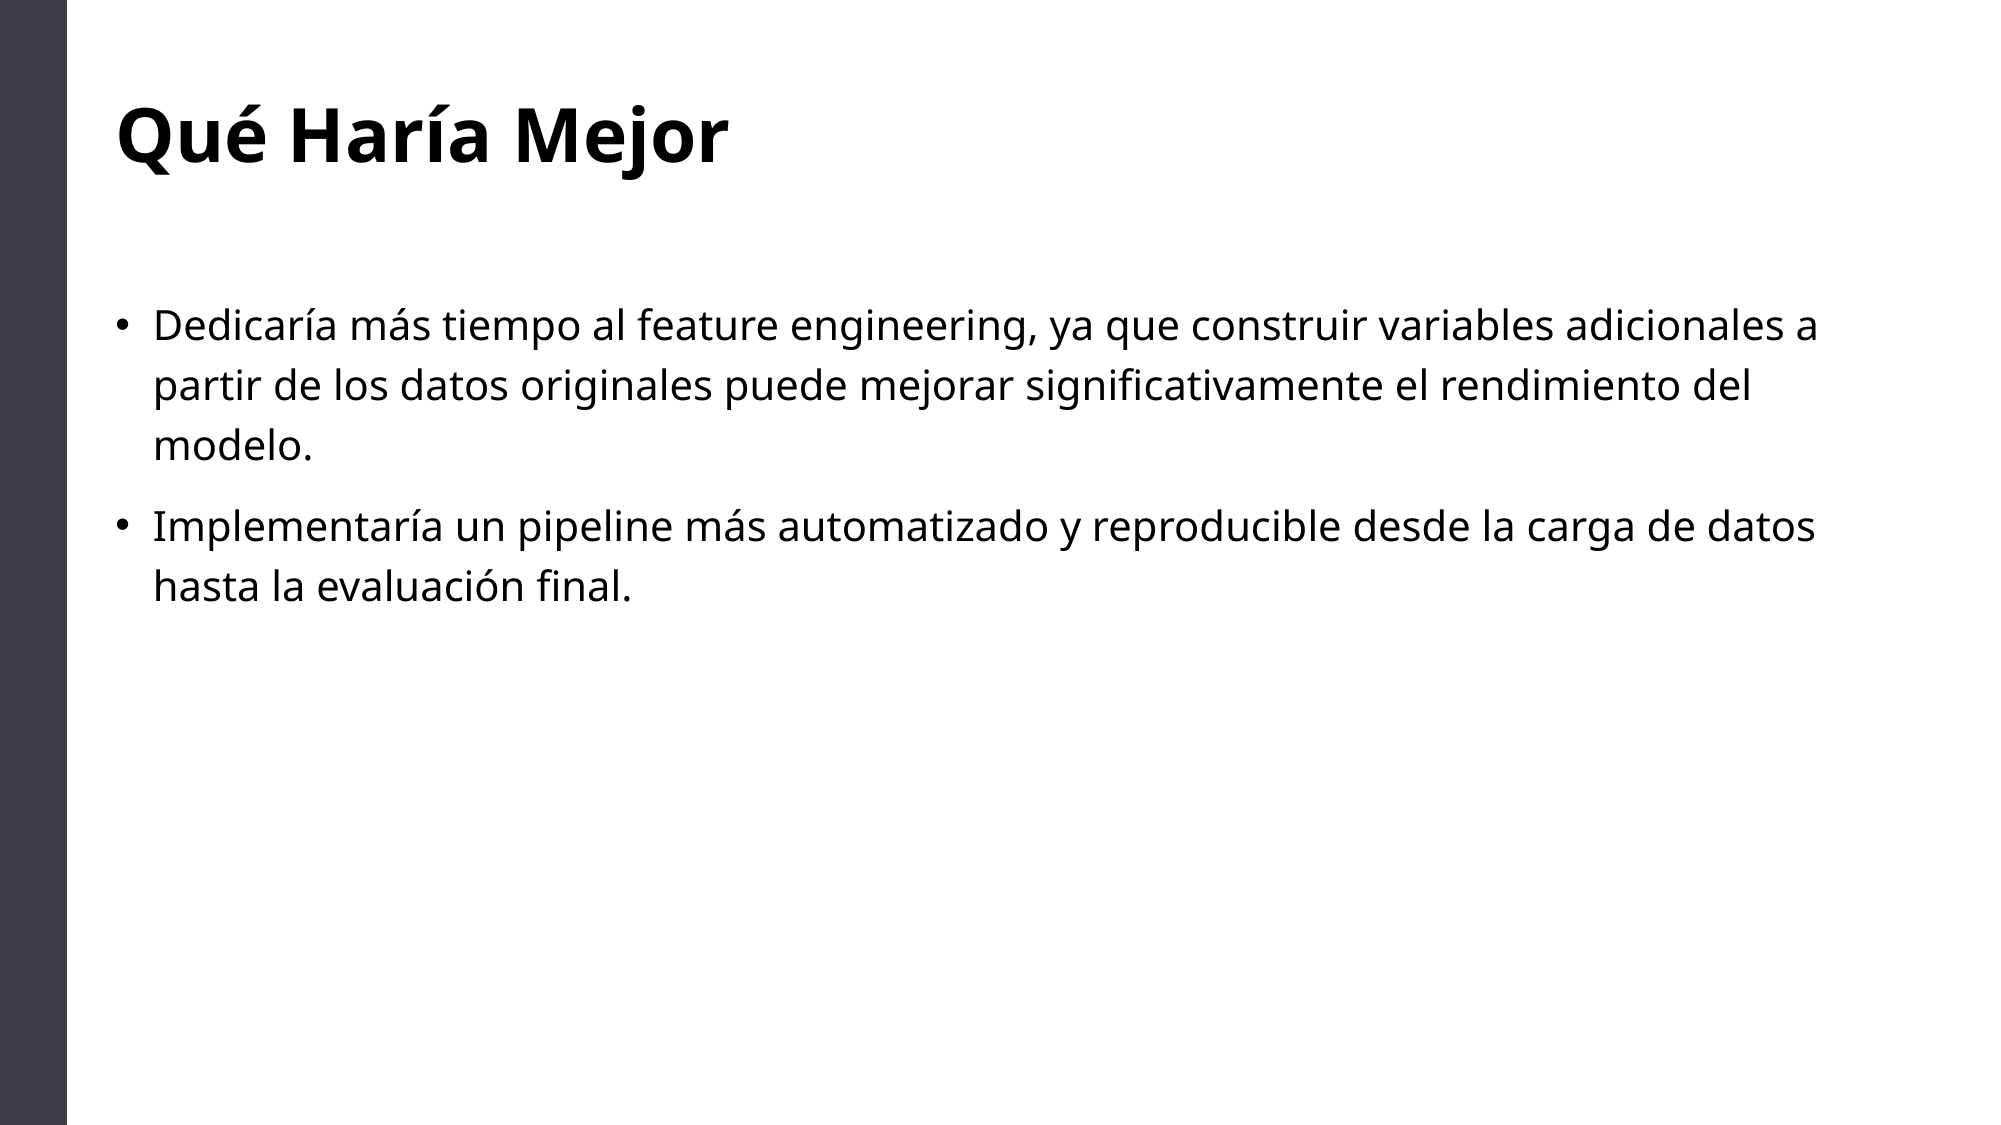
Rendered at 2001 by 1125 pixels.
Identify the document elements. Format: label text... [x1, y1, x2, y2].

text_box [0, 0, 67, 1125]
title Qué Haría Mejor [100, 90, 1849, 276]
list Dedicaría más tiempo al feature engineering, ya que construir variables adicionales a partir de los datos originales puede mejorar significativamente el rendimiento del modelo. Implementaría un pipeline más automatizado y reproducible desde la carga de datos hasta la evaluación final. [100, 281, 1849, 1035]
